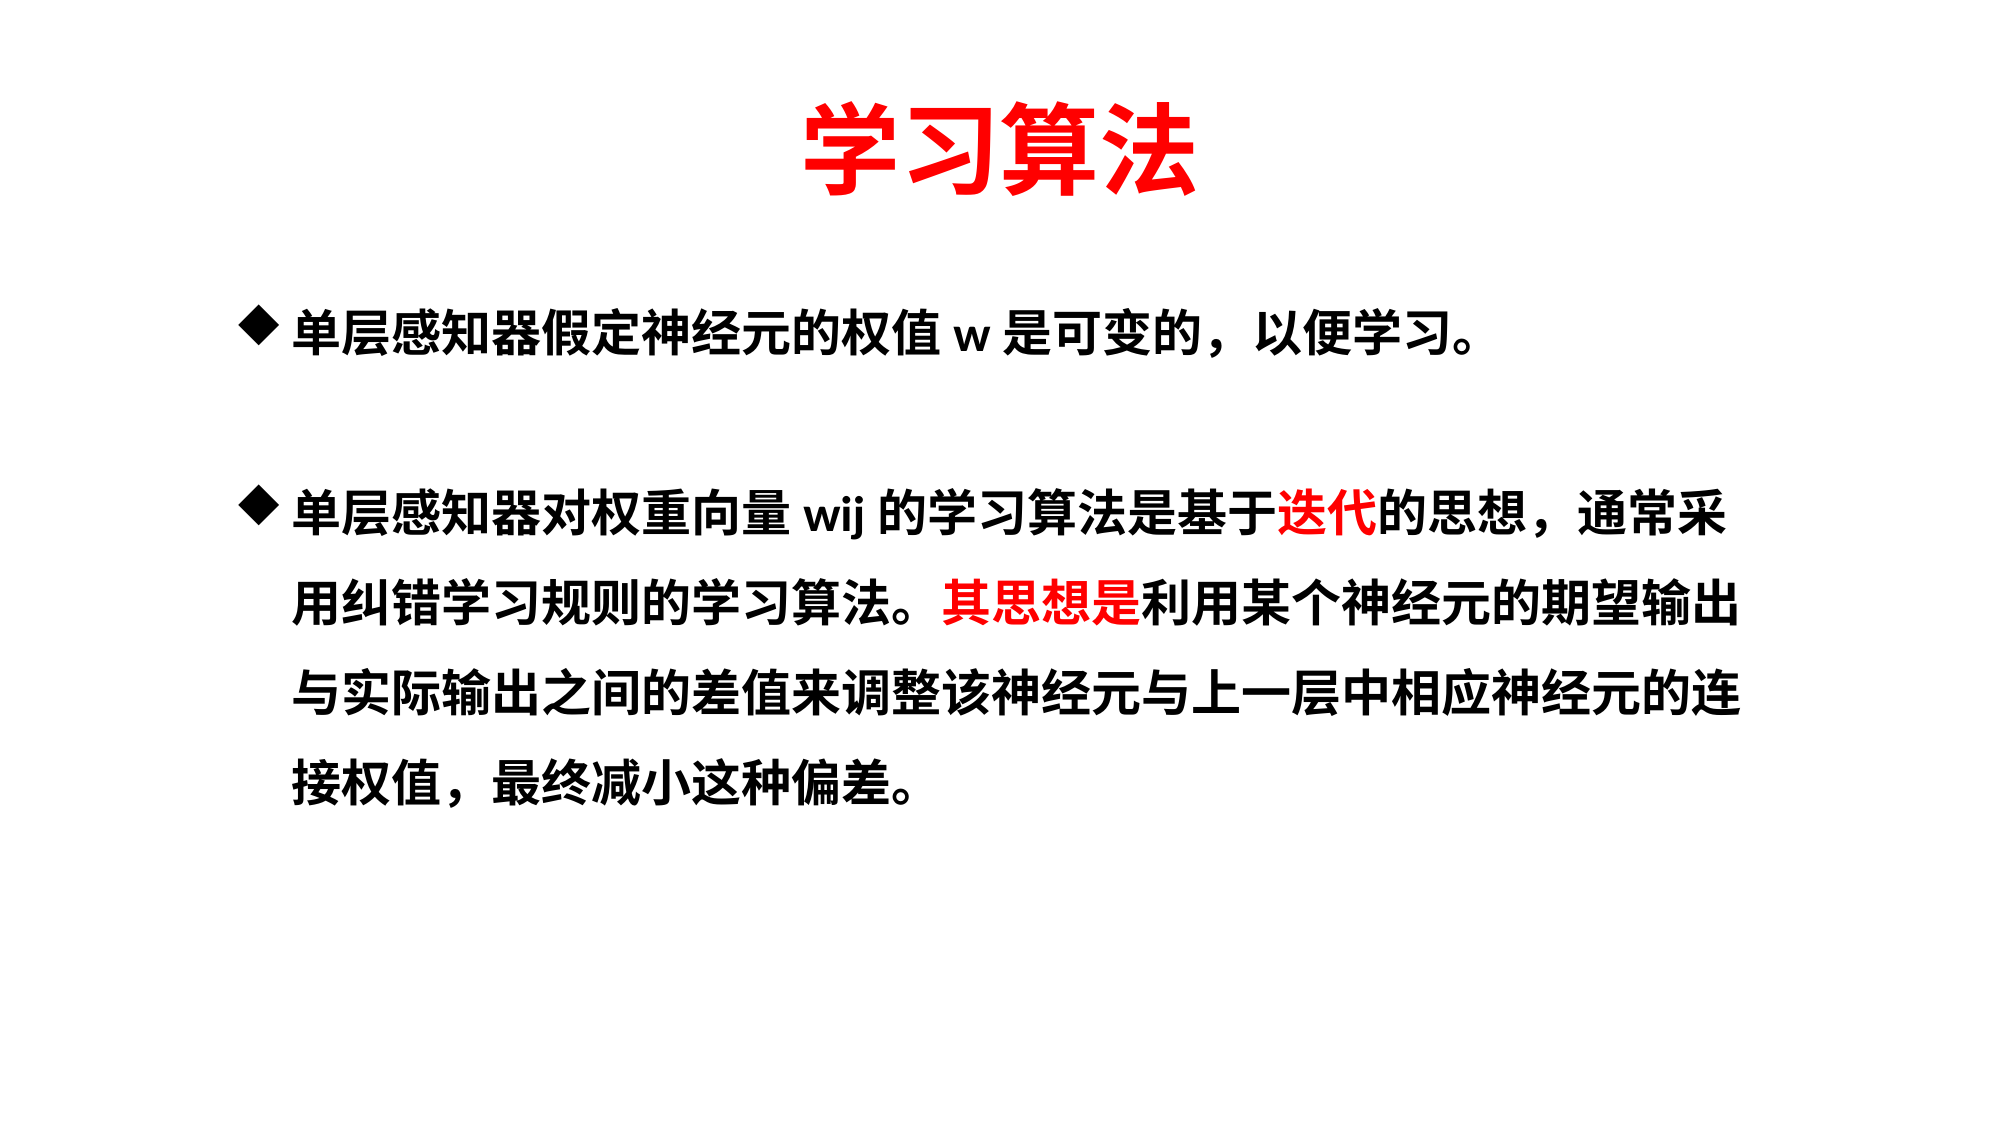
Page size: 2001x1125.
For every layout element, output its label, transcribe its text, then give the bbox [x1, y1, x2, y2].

text_box 单层感知器假定神经元的权值w是可变的，以便学习。 单层感知器对权重向量wij的学习算法是基于迭代的思想，通常采用纠错学习规则的学习算法。其思想是利用某个神经元的期望输出与实际输出之间的差值来调整该神经元与上一层中相应神经元的连接权值，最终减小这种偏差。 [220, 263, 1762, 819]
text_box 学习算法 [620, 79, 1379, 215]
